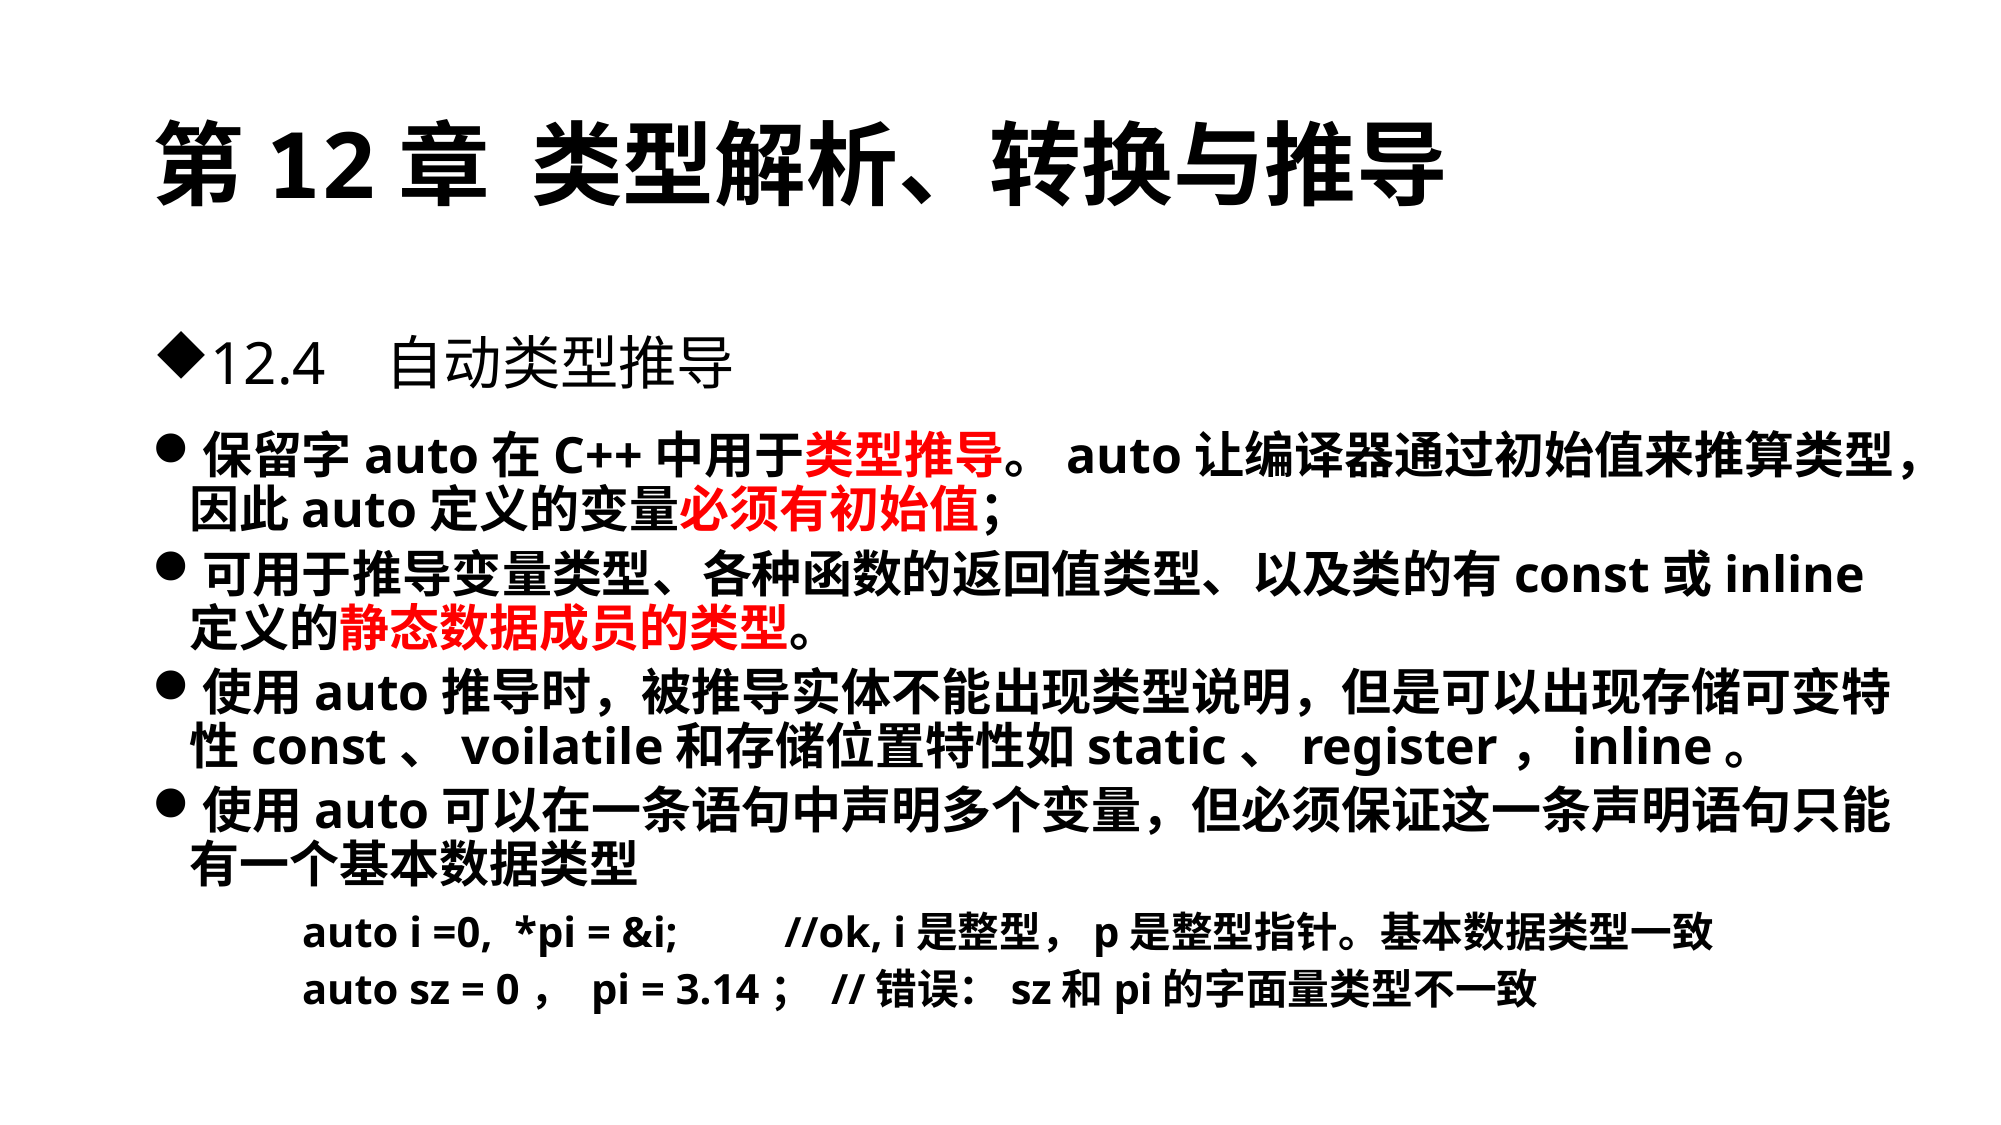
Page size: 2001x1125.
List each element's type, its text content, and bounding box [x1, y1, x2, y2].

text_box 保留字auto在C++中用于类型推导。auto让编译器通过初始值来推算类型，因此auto定义的变量必须有初始值； 可用于推导变量类型、各种函数的返回值类型、以及类的有const或inline定义的静态数据成员的类型。 使用auto推导时，被推导实体不能出现类型说明，但是可以出现存储可变特性const、voilatile和存储位置特性如static、register，inline。 使用auto可以在一条语句中声明多个变量，但必须保证这一条声明语句只能有一个基本数据类型 auto i =0, *pi = &i; //ok, i是整型，p是整型指针。基本数据类型一致 auto sz = 0， pi = 3.14； //错误：sz和pi的字面量类型不一致 [137, 423, 1915, 1086]
title 第12章 类型解析、转换与推导 [137, 59, 1863, 278]
list 12.4 自动类型推导 [137, 326, 1863, 423]
